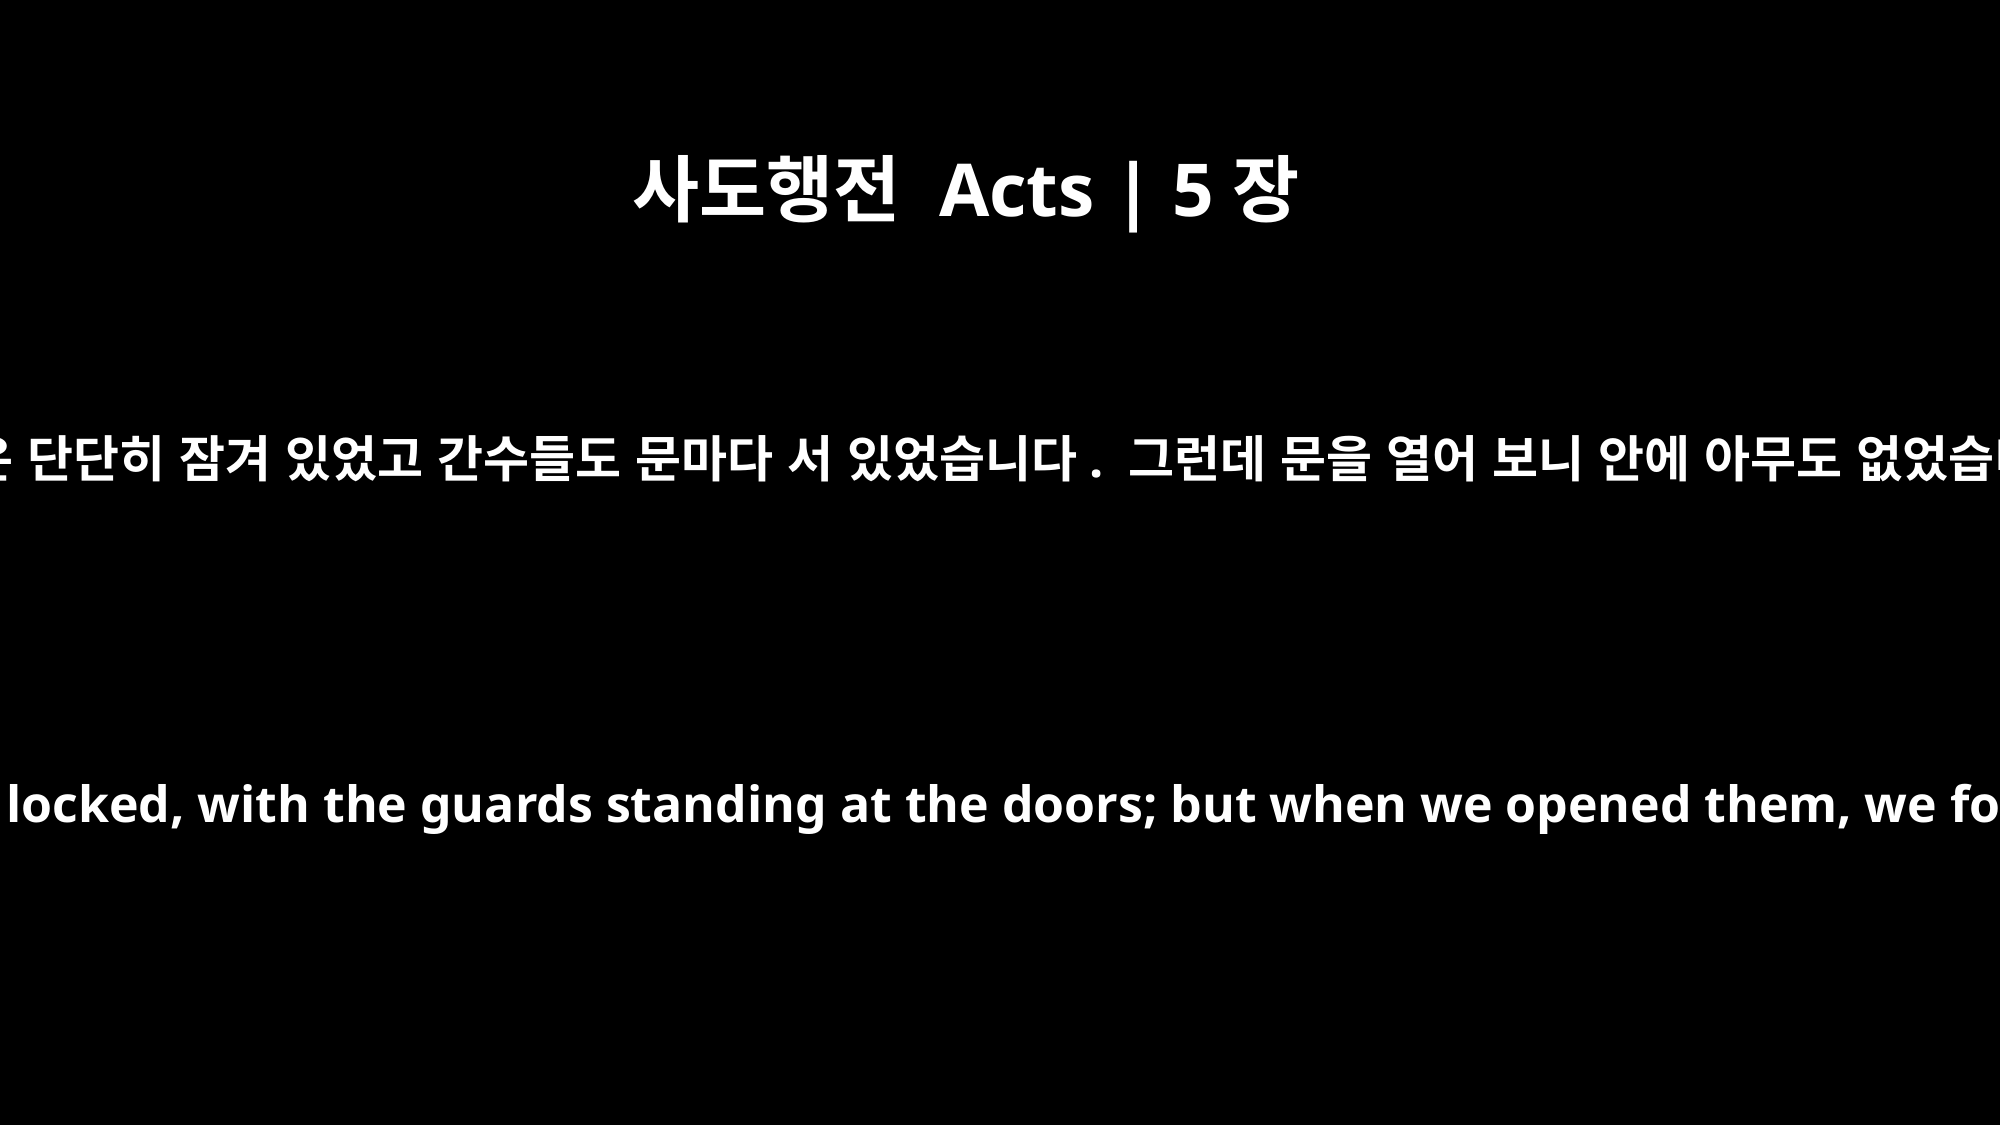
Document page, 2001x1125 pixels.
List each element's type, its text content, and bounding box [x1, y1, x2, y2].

text_box 23 “감옥 문은 단단히 잠겨 있었고 간수들도 문마다 서 있었습니다. 그런데 문을 열어 보니 안에 아무도 없었습니다.” [0, 359, 2000, 495]
text_box "We found the jail securely locked, with the guards standing at the doors; but when we opened them, we found no one inside." [0, 764, 2000, 840]
text_box 사도행전 Acts | 5장 [617, 136, 1315, 239]
